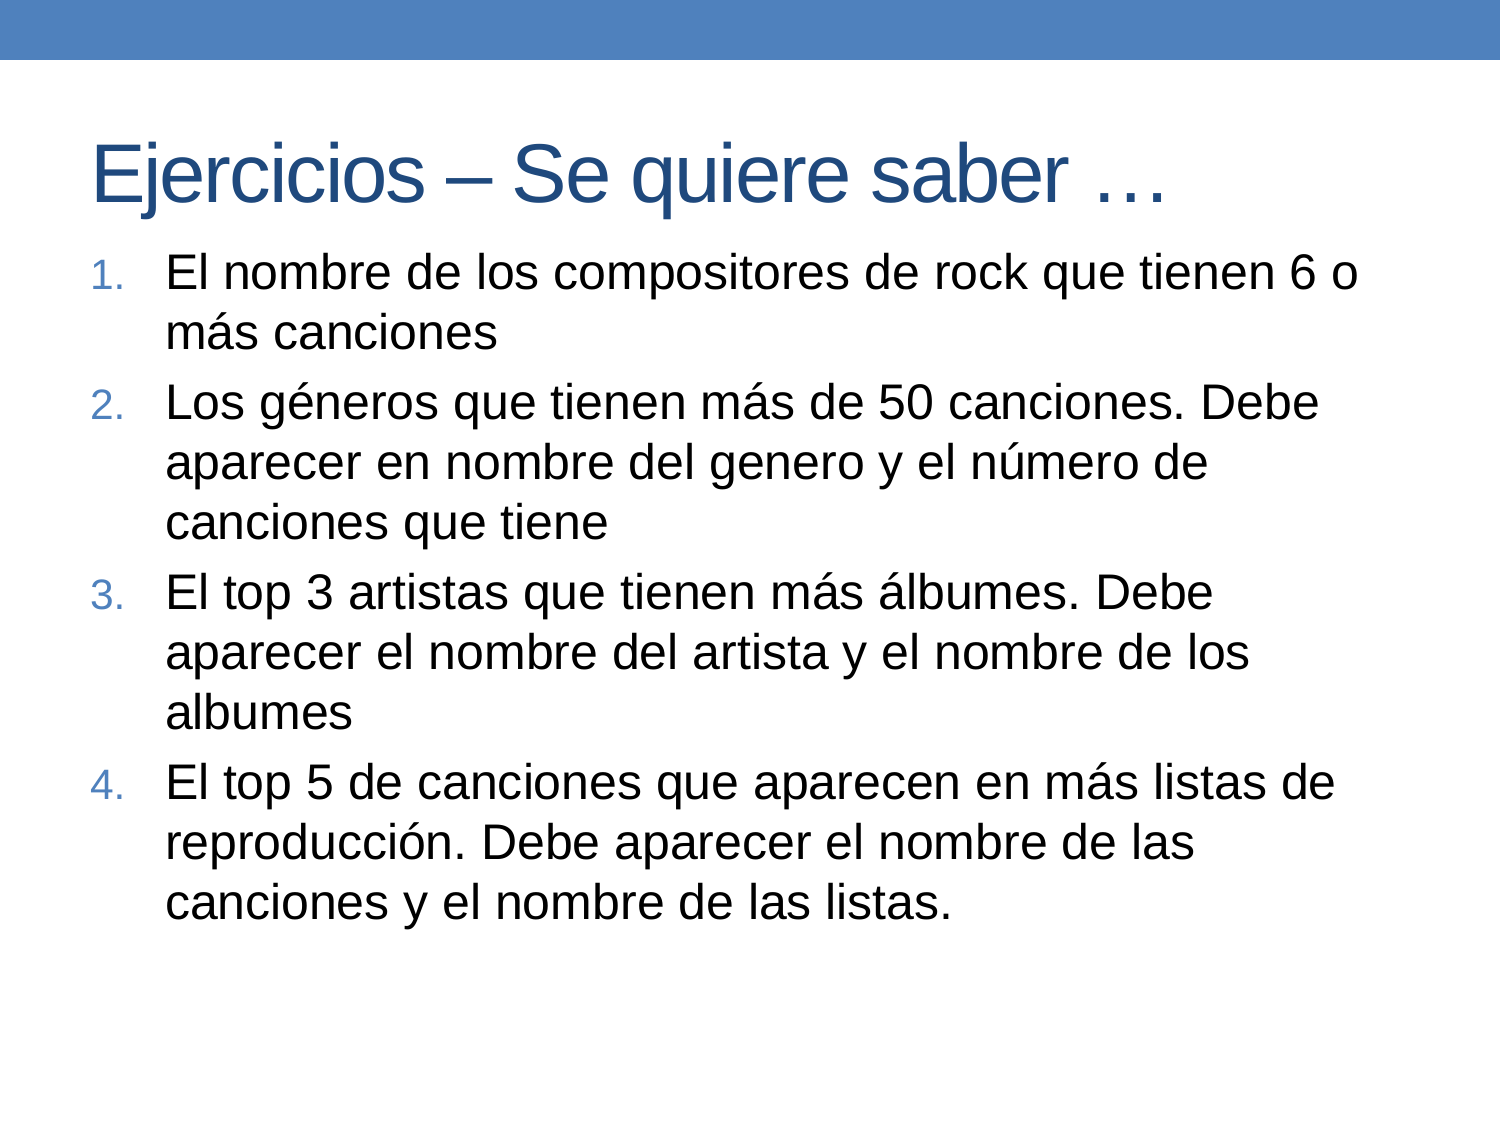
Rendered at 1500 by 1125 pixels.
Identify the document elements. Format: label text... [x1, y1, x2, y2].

title Ejercicios – Se quiere saber … [75, 87, 1425, 231]
list El nombre de los compositores de rock que tienen 6 o más canciones Los géneros que tienen más de 50 canciones. Debe aparecer en nombre del genero y el número de canciones que tiene El top 3 artistas que tienen más álbumes. Debe aparecer el nombre del artista y el nombre de los albumes El top 5 de canciones que aparecen en más listas de reproducción. Debe aparecer el nombre de las canciones y el nombre de las listas. [75, 231, 1425, 937]
